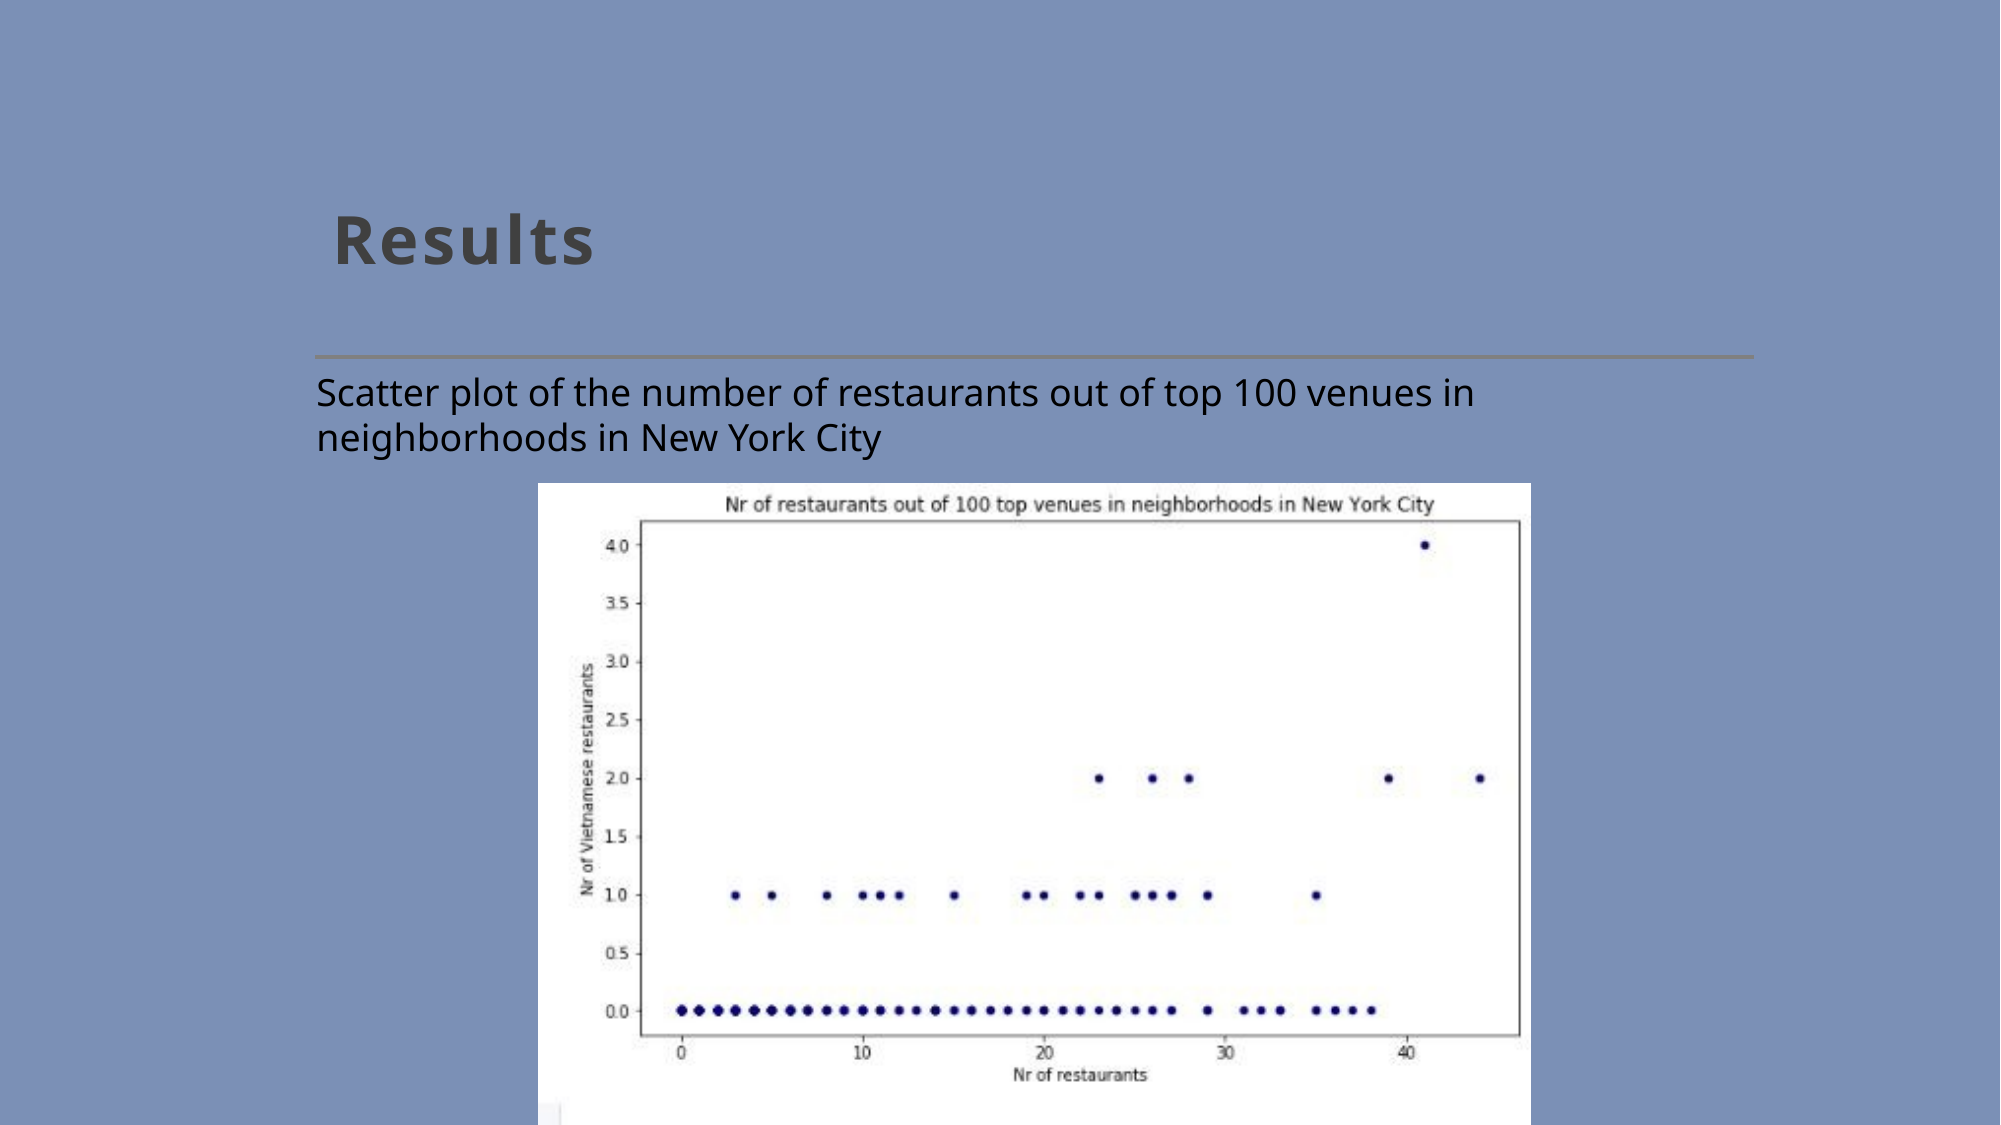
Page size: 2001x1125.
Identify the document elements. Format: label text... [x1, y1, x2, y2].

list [537, 482, 1531, 1125]
title Results [315, 72, 1754, 294]
text_box Scatter plot of the number of restaurants out of top 100 venues in neighborhoods in New York City [301, 362, 1741, 467]
